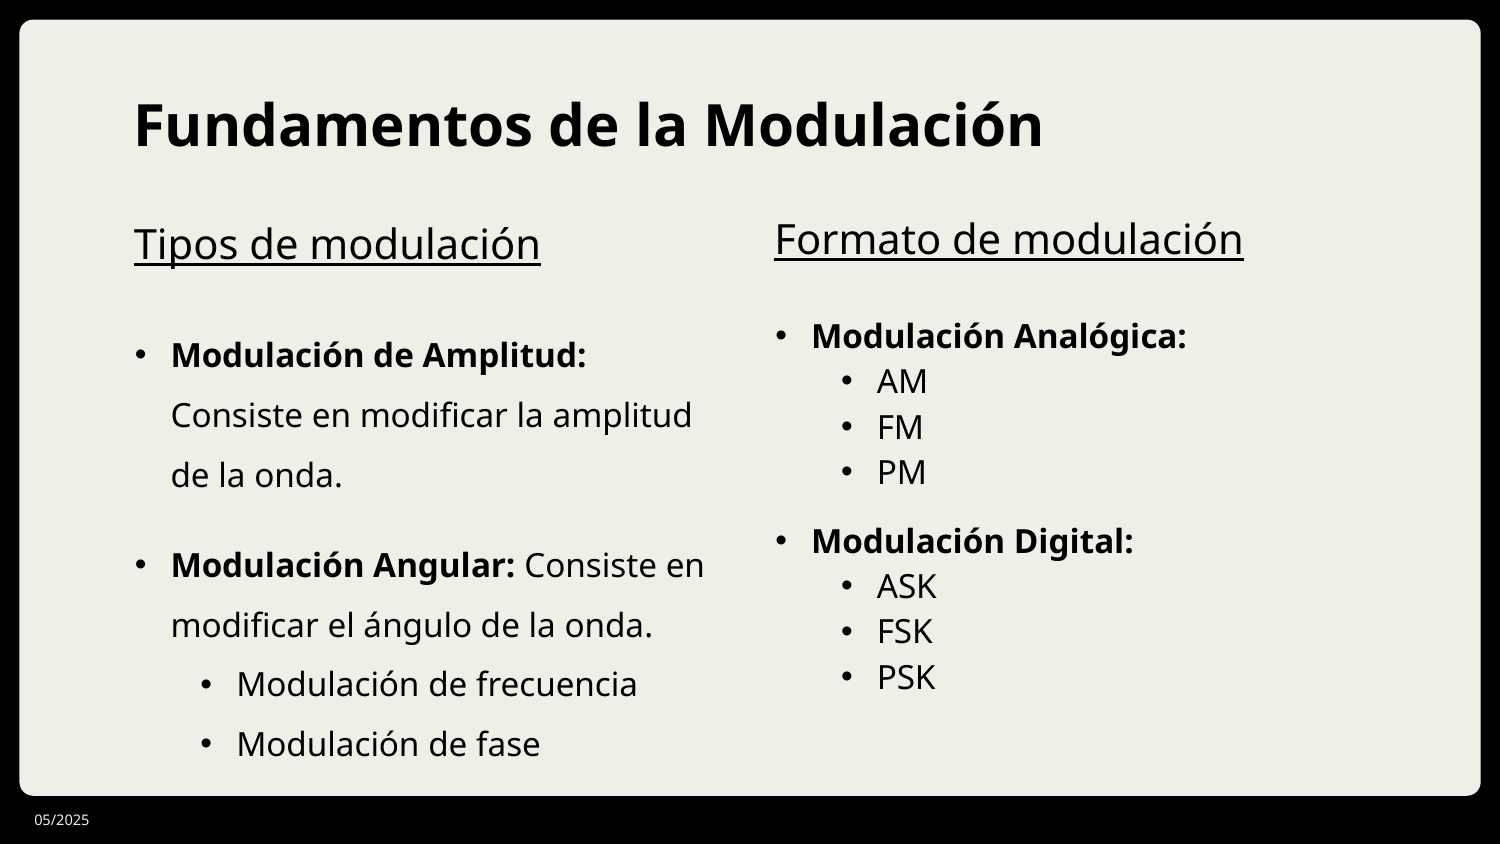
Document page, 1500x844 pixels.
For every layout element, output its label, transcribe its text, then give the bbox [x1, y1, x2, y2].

text_box 05/2025 [19, 795, 221, 844]
title Fundamentos de la Modulación [118, 72, 1382, 167]
subtitle Modulación de Amplitud: Consiste en modificar la amplitud de la onda. Modulación Angular: Consiste en modificar el ángulo de la onda. Modulación de frecuencia Modulación de fase [119, 299, 735, 723]
subtitle Tipos de modulación [118, 171, 735, 283]
text_box Modulación Analógica: AM FM PM Modulación Digital: ASK FSK PSK [760, 294, 1376, 718]
text_box Formato de modulación [759, 166, 1376, 278]
